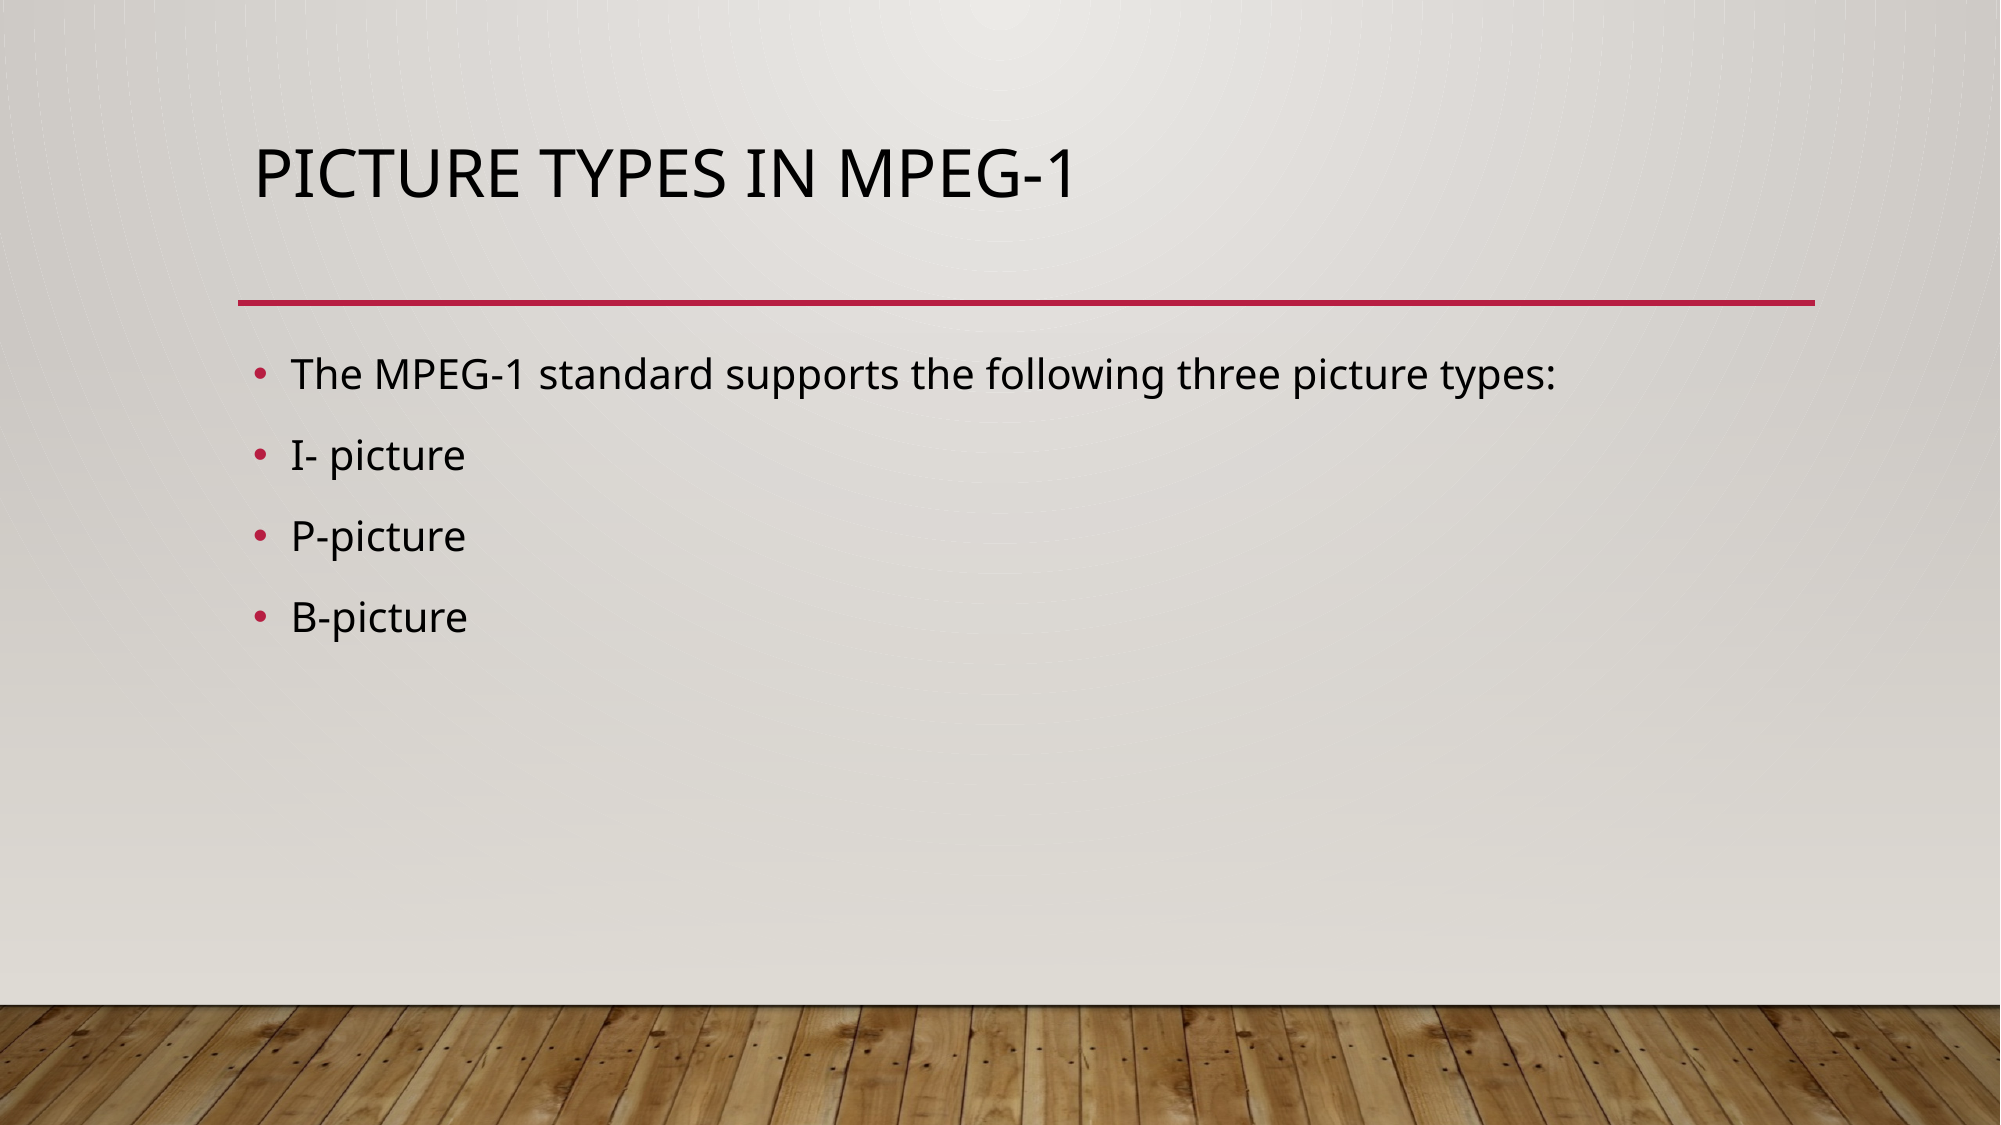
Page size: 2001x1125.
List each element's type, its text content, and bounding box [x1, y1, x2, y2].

list The MPEG-1 standard supports the following three picture types: I- picture P-picture B-picture [238, 330, 1814, 897]
title Picture types in mpeg-1 [238, 131, 1814, 305]
picture [0, 1005, 2000, 1125]
